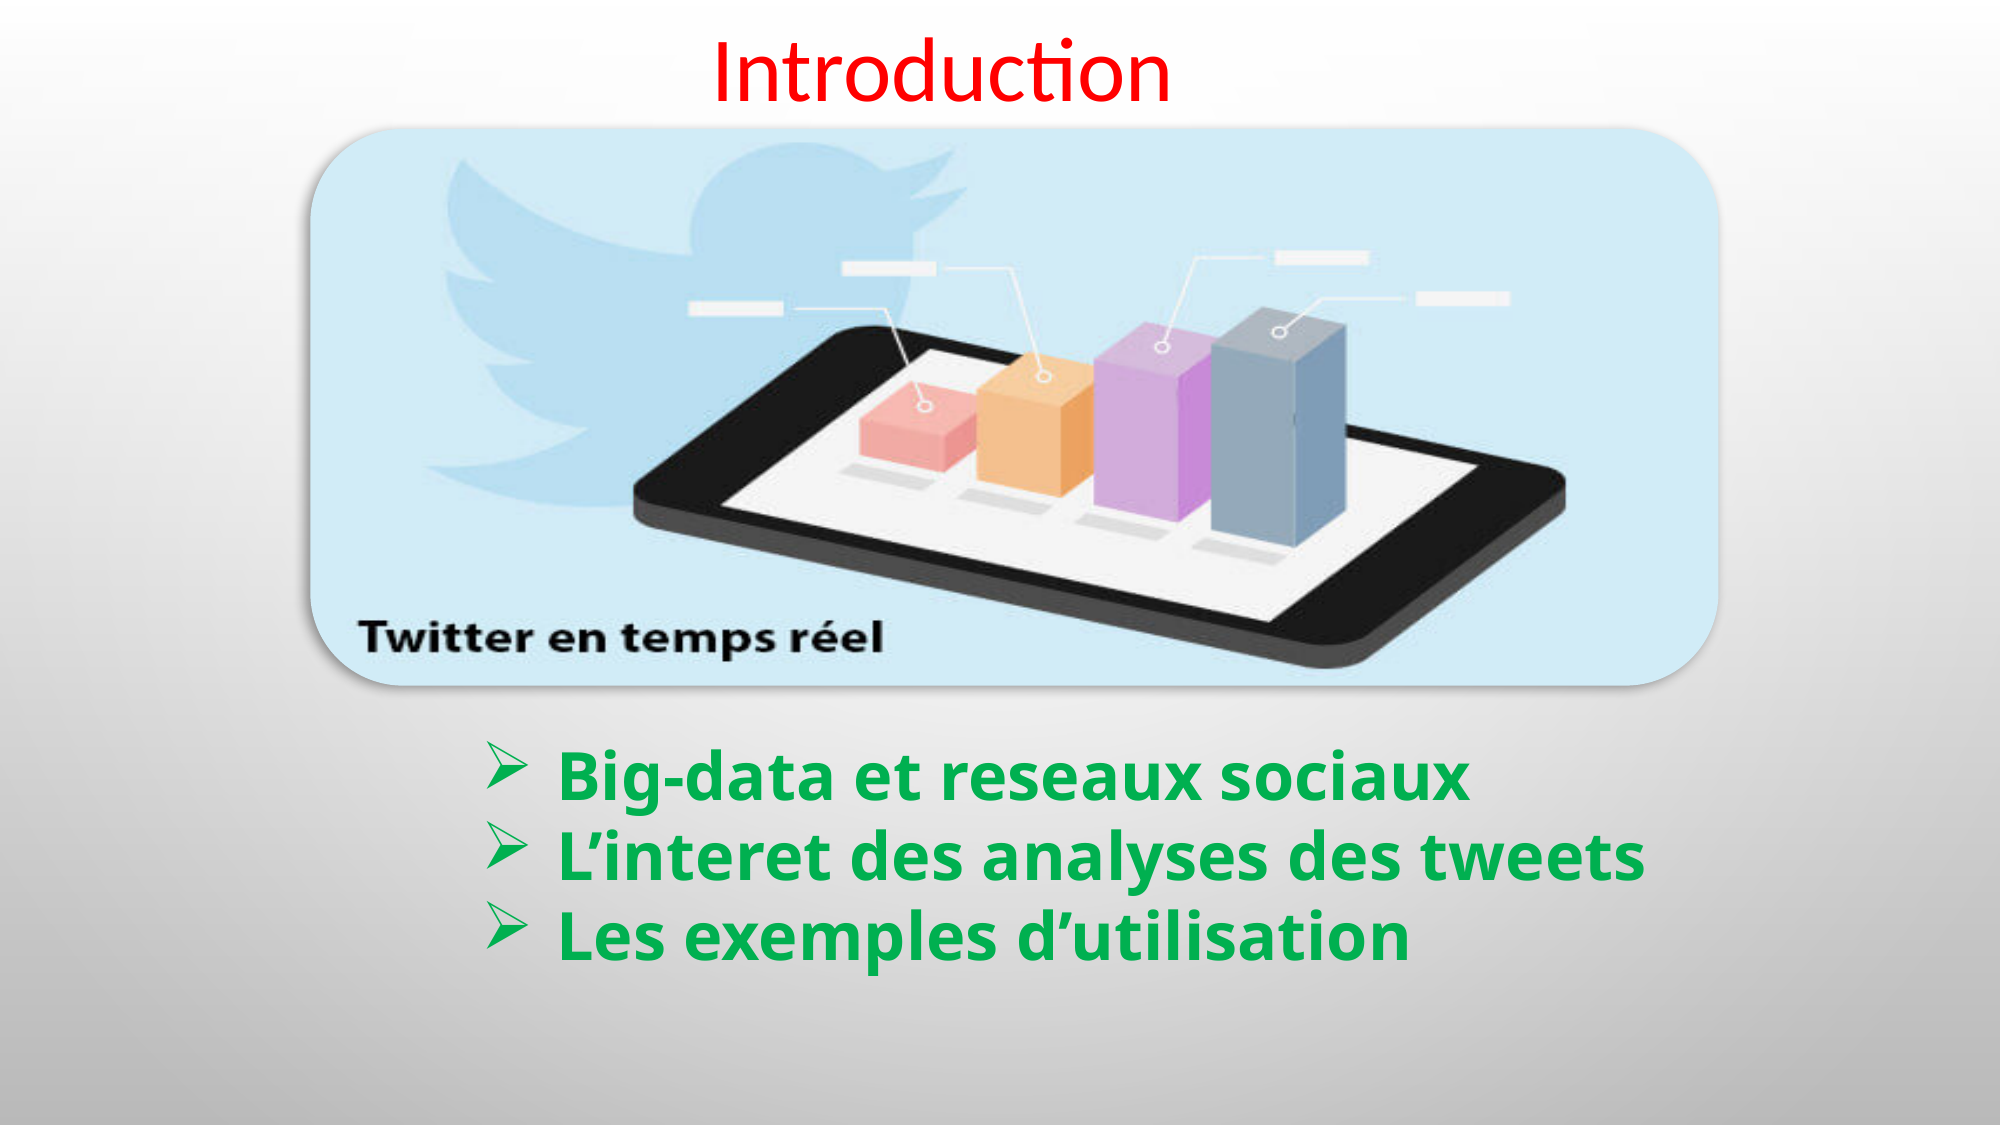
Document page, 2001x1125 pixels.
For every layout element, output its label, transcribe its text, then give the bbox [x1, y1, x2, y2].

text_box Big-data et reseaux sociaux L’interet des analyses des tweets Les exemples d’utilisation [466, 726, 1663, 981]
text_box Introduction [696, 2, 1190, 124]
picture [0, 0, 2000, 1125]
